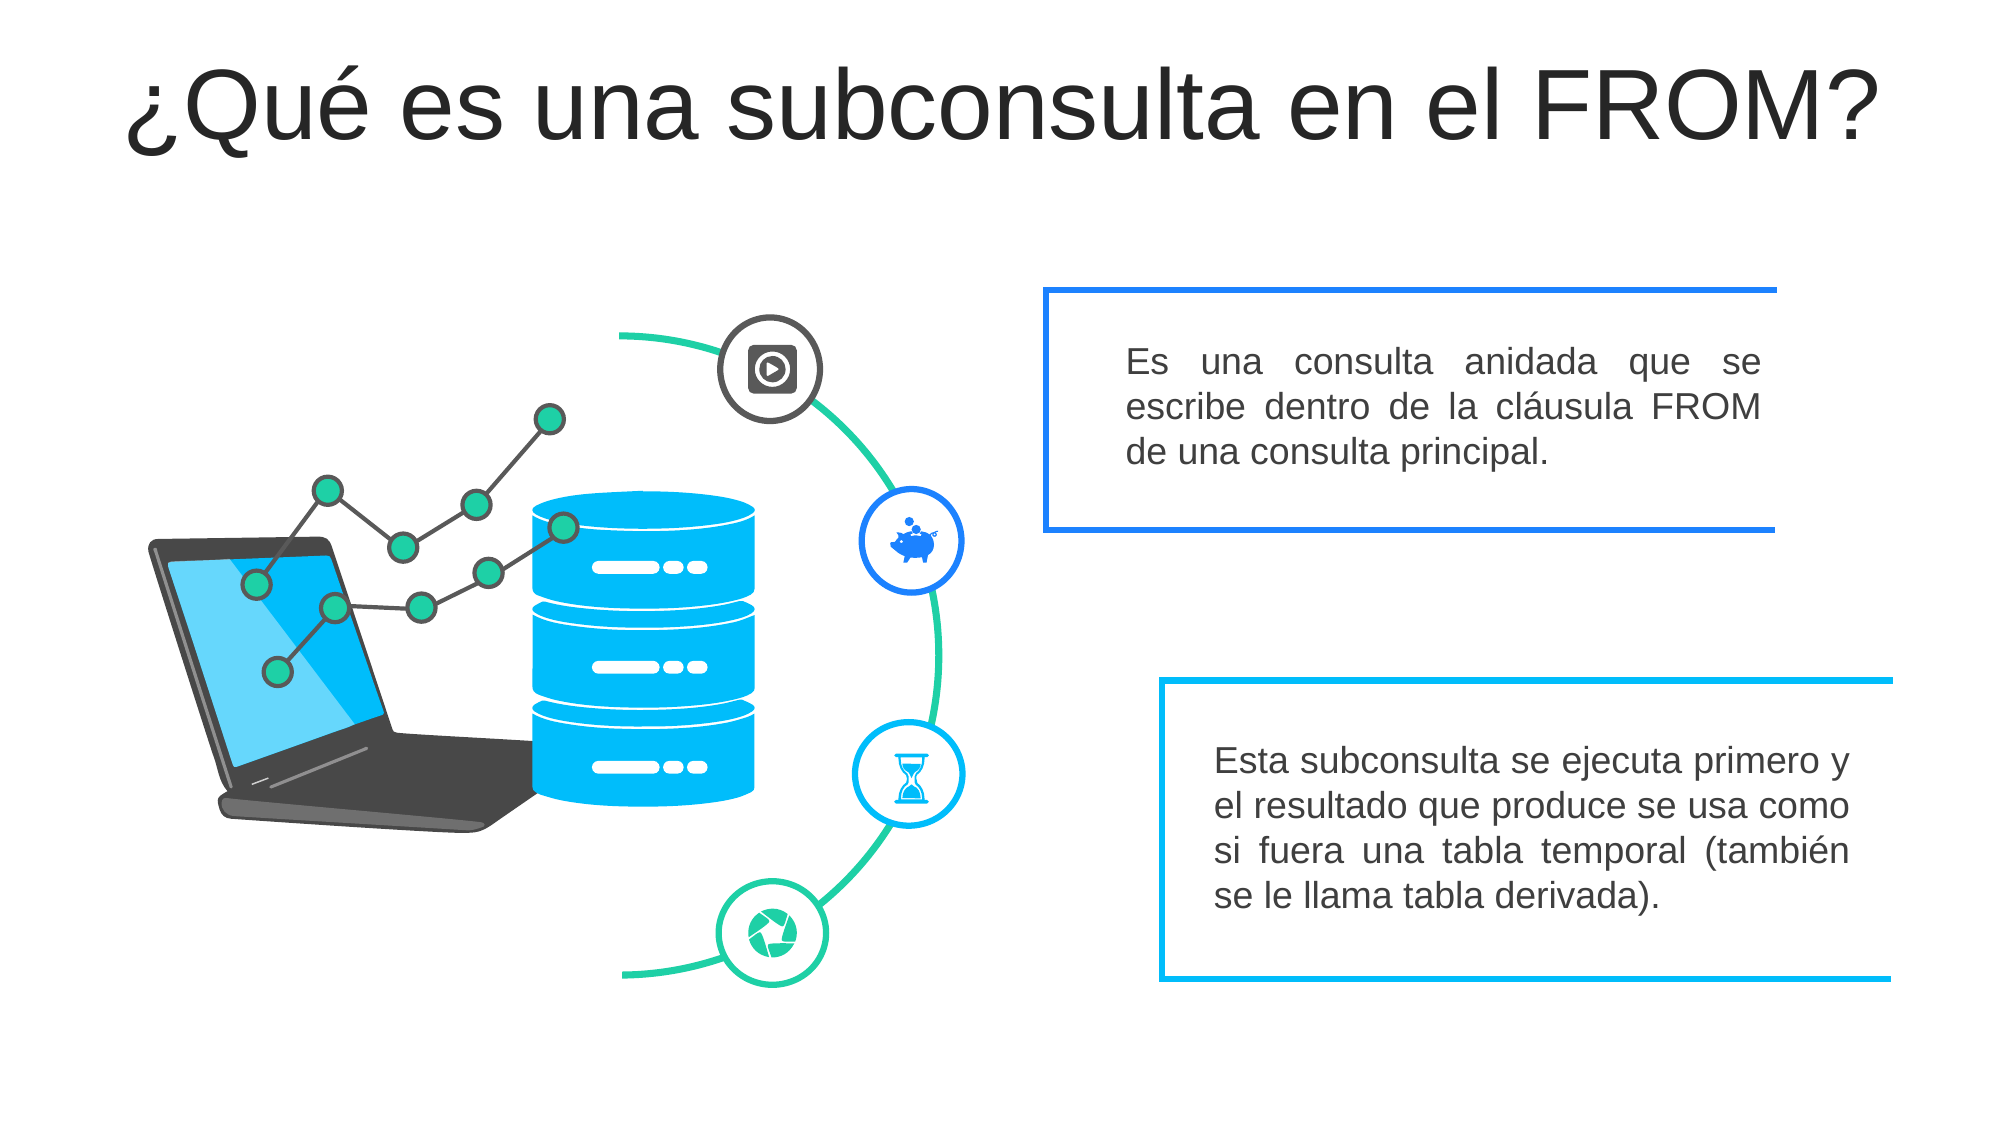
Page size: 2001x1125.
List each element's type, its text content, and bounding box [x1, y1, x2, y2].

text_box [295, 317, 964, 985]
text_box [242, 404, 565, 600]
text_box [1162, 680, 1893, 979]
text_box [147, 536, 595, 834]
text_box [263, 513, 578, 687]
text_box Es una consulta anidada que se escribe dentro de la cláusula FROM de una consulta principal. [1110, 329, 1777, 525]
text_box [1046, 289, 1777, 530]
text_box Esta subconsulta se ejecuta primero y el resultado que produce se usa como si fuera una tabla temporal (también se le llama tabla derivada). [1198, 728, 1866, 969]
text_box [531, 490, 755, 807]
list ¿Qué es una subconsulta en el FROM? [53, 55, 1952, 175]
